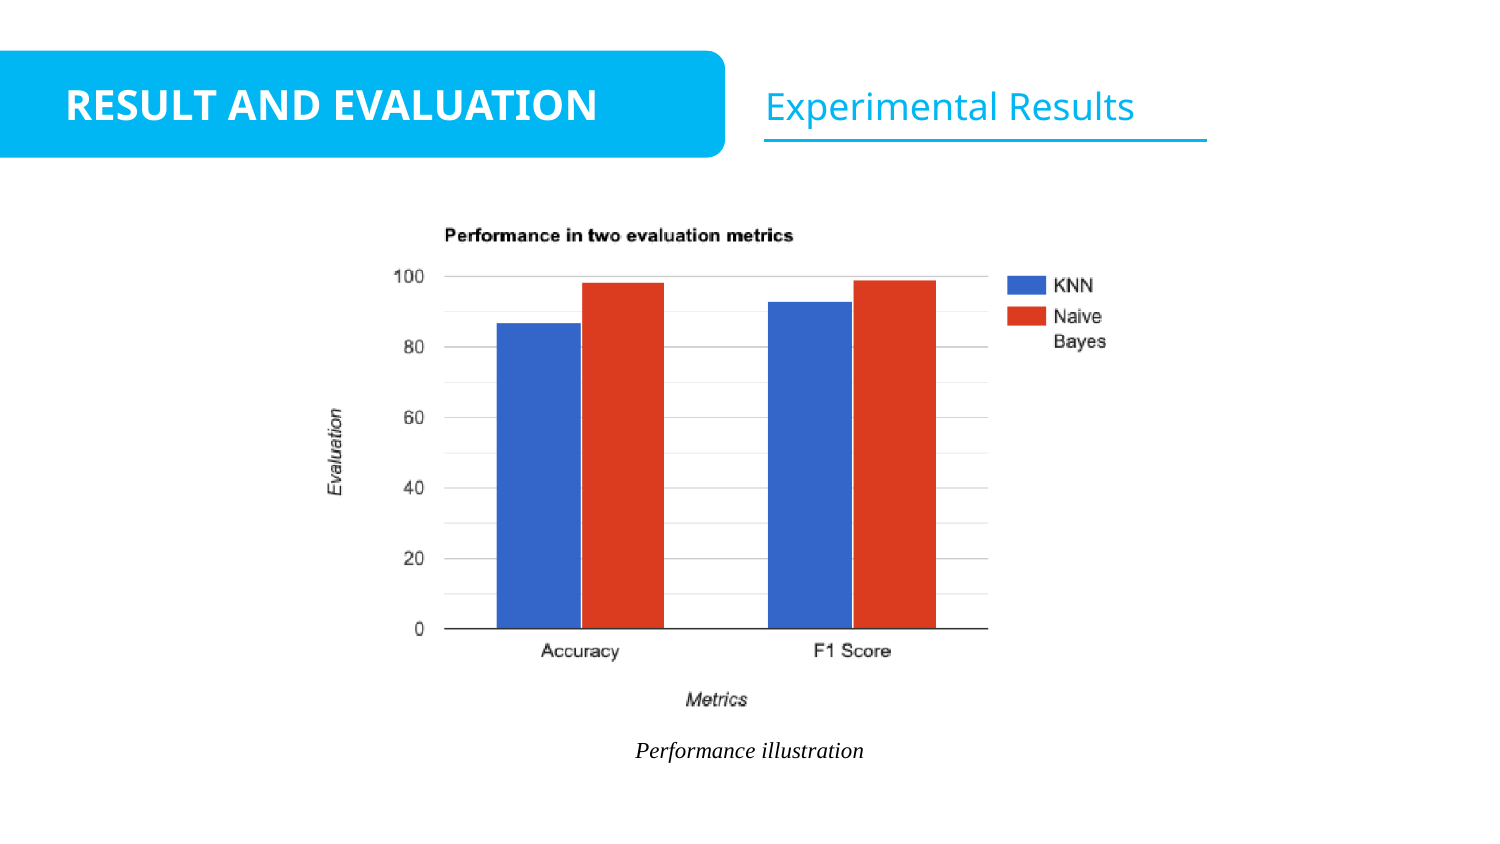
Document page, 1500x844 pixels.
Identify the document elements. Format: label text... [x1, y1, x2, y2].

text_box Performance illustration [373, 733, 1127, 778]
text_box [0, 51, 724, 157]
picture [230, 204, 1163, 725]
text_box Experimental Results [750, 67, 1443, 143]
text_box RESULT AND EVALUATION [49, 63, 743, 144]
